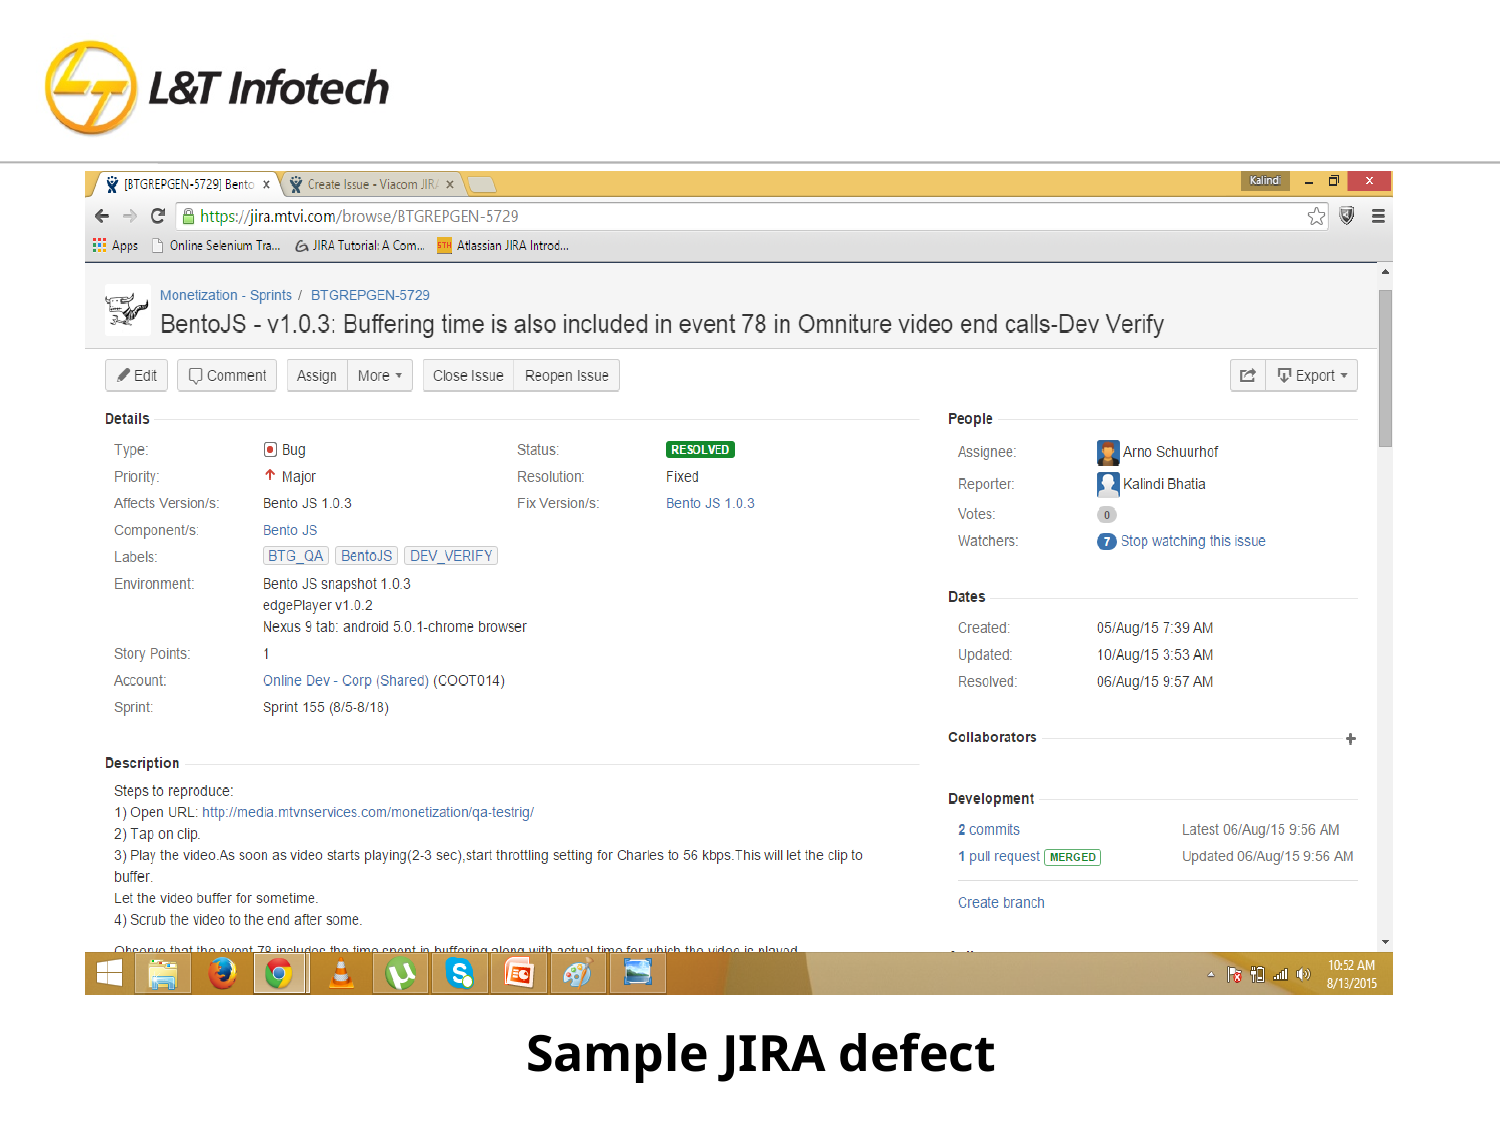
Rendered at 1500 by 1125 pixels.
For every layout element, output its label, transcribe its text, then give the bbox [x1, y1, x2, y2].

text_box Sample JIRA defect [142, 1014, 1380, 1089]
picture [36, 33, 400, 144]
picture [85, 170, 1393, 996]
